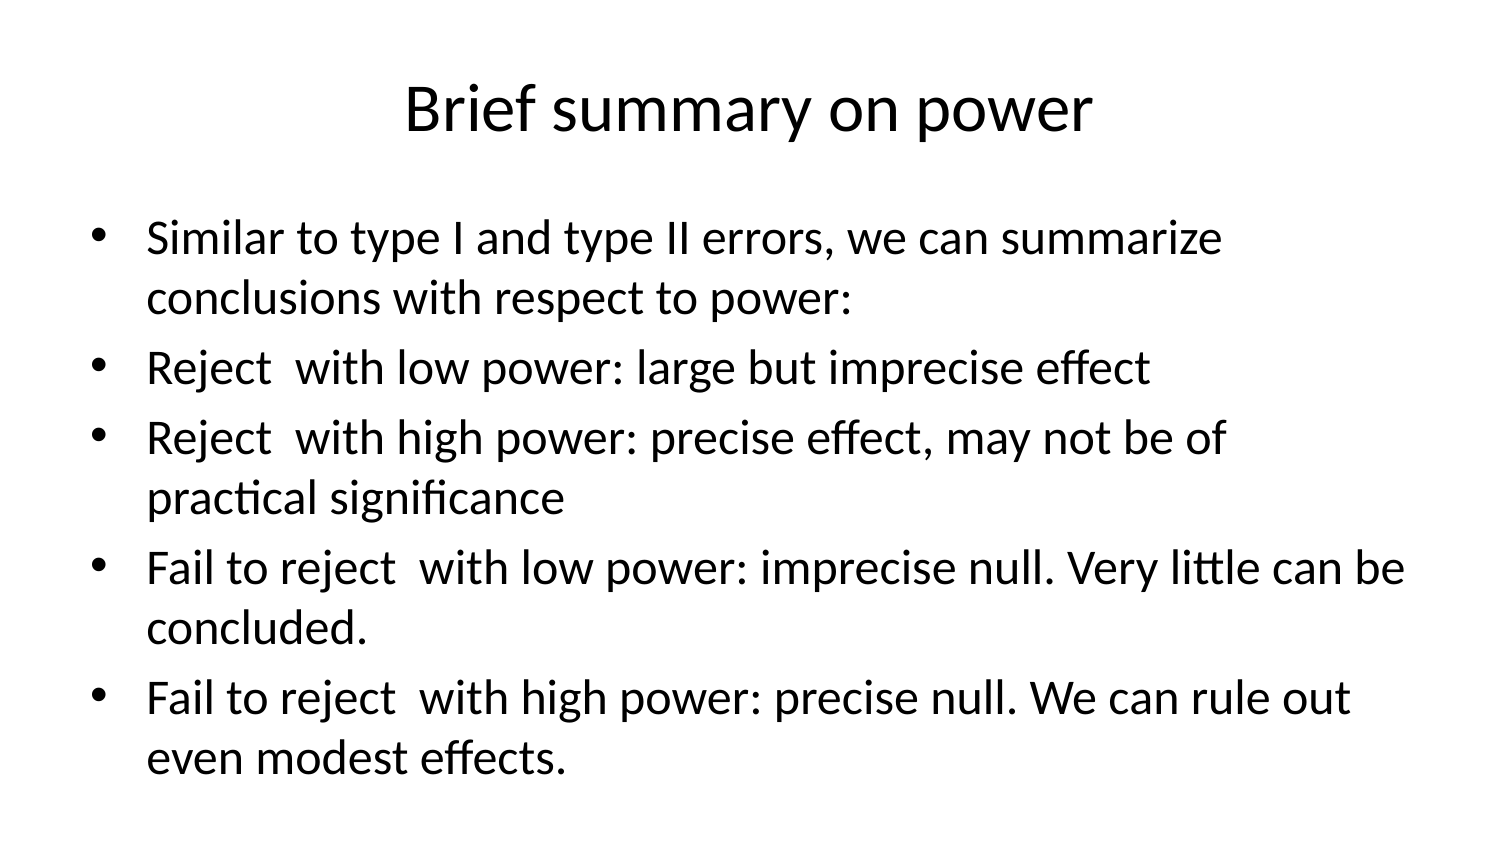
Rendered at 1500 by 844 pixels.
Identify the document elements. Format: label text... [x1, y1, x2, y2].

title Brief summary on power [75, 33, 1425, 175]
